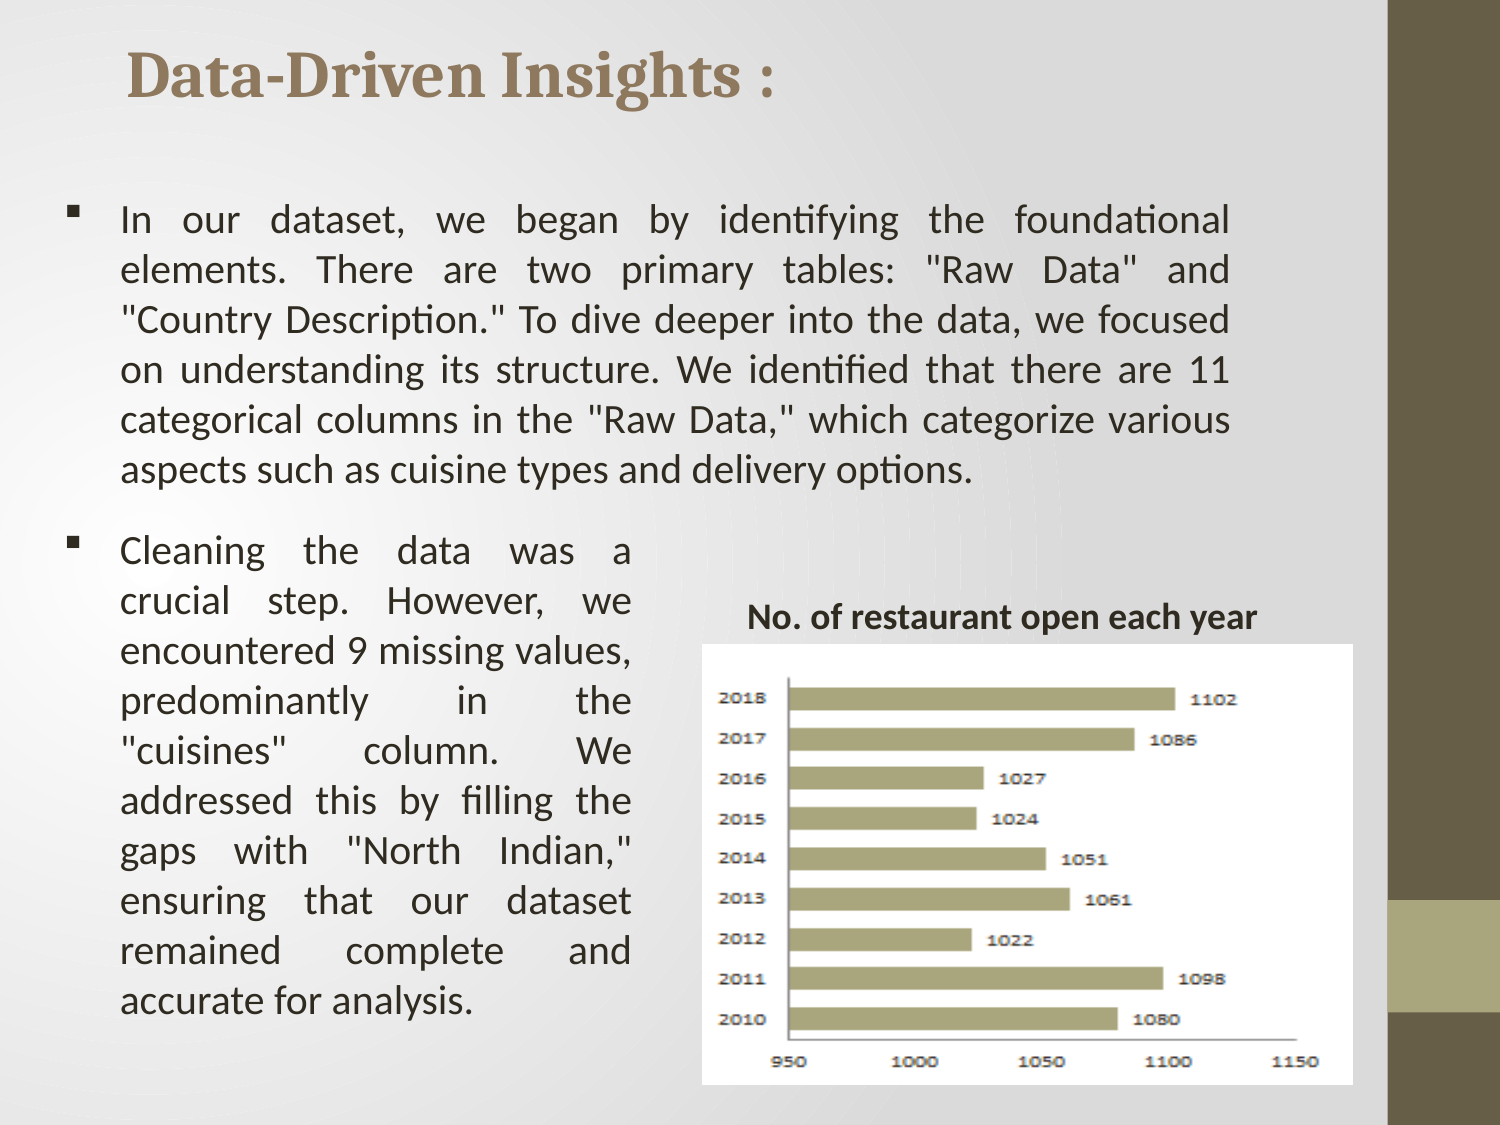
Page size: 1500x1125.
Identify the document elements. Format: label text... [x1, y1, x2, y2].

picture [702, 644, 1354, 1085]
text_box Data-Driven Insights : [112, 23, 1294, 119]
text_box In our dataset, we began by identifying the foundational elements. There are two primary tables: "Raw Data" and "Country Description." To dive deeper into the data, we focused on understanding its structure. We identified that there are 11 categorical columns in the "Raw Data," which categorize various aspects such as cuisine types and delivery options. [49, 184, 1247, 500]
text_box No. of restaurant open each year [732, 584, 1312, 637]
text_box Cleaning the data was a crucial step. However, we encountered 9 missing values, predominantly in the "cuisines" column. We addressed this by filling the gaps with "North Indian," ensuring that our dataset remained complete and accurate for analysis. [48, 515, 648, 1031]
